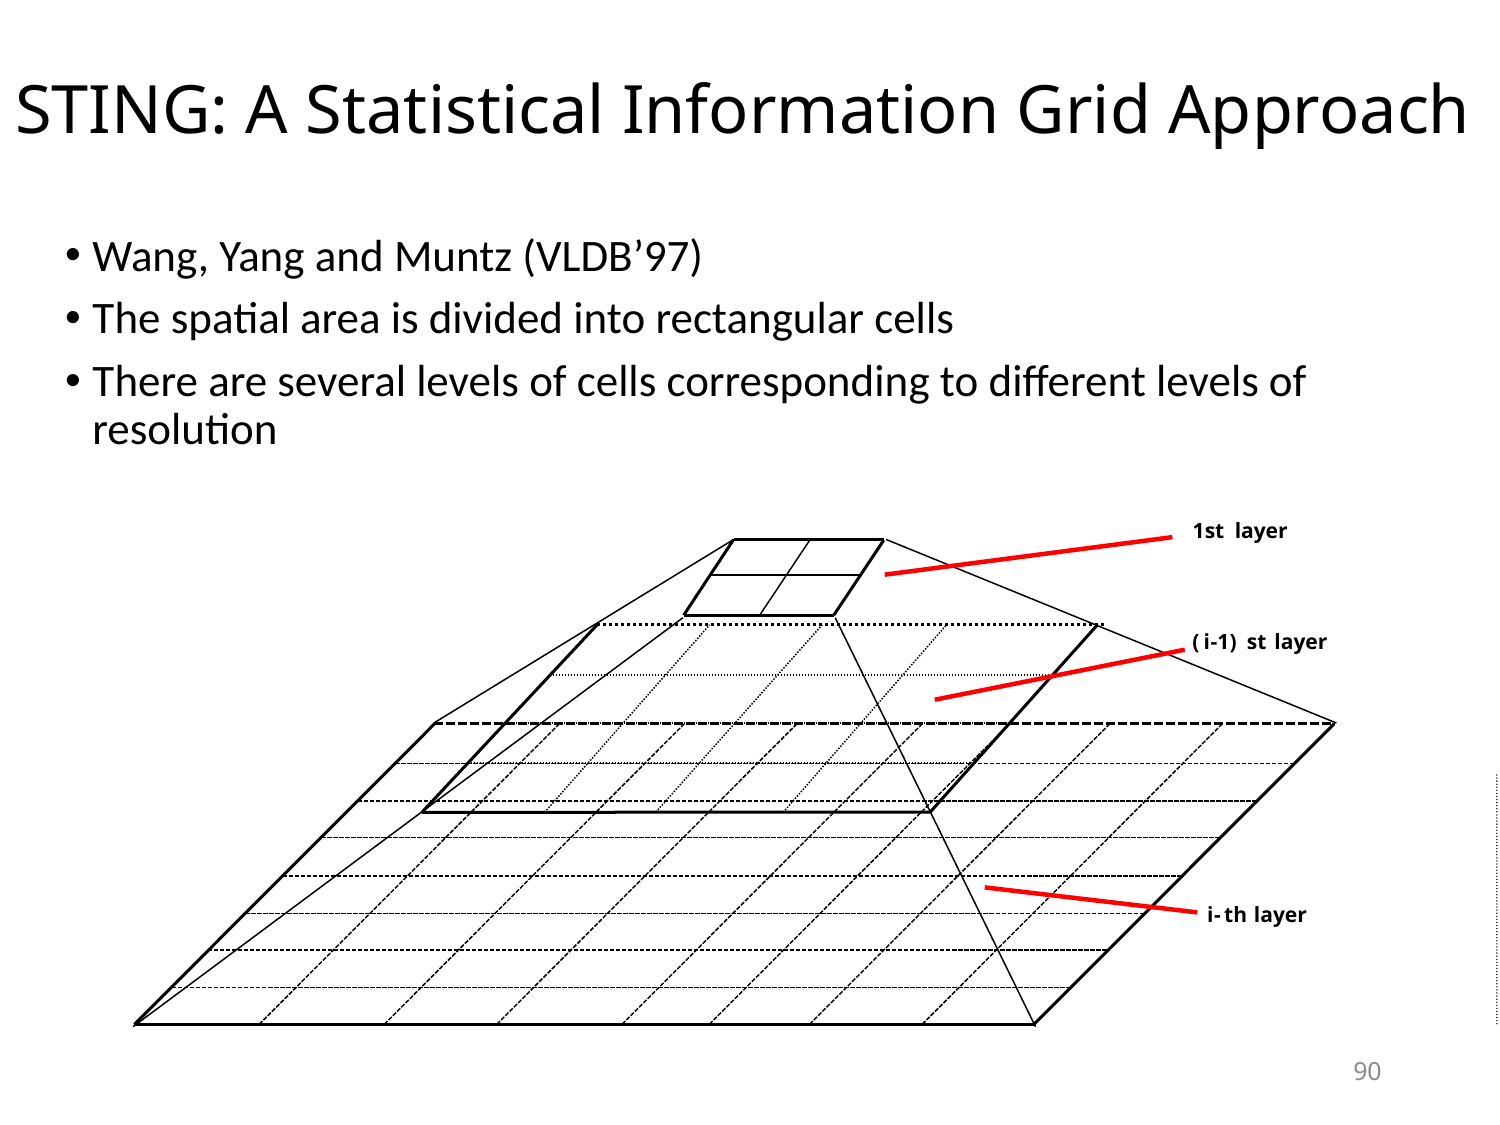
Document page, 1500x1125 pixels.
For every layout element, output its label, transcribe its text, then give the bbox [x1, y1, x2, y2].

list Wang, Yang and Muntz (VLDB’97) The spatial area is divided into rectangular cells There are several levels of cells corresponding to different levels of resolution [50, 224, 1438, 463]
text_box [124, 509, 1376, 1038]
title STING: A Statistical Information Grid Approach [0, 37, 1500, 188]
slide_number 90 [1059, 1042, 1397, 1103]
